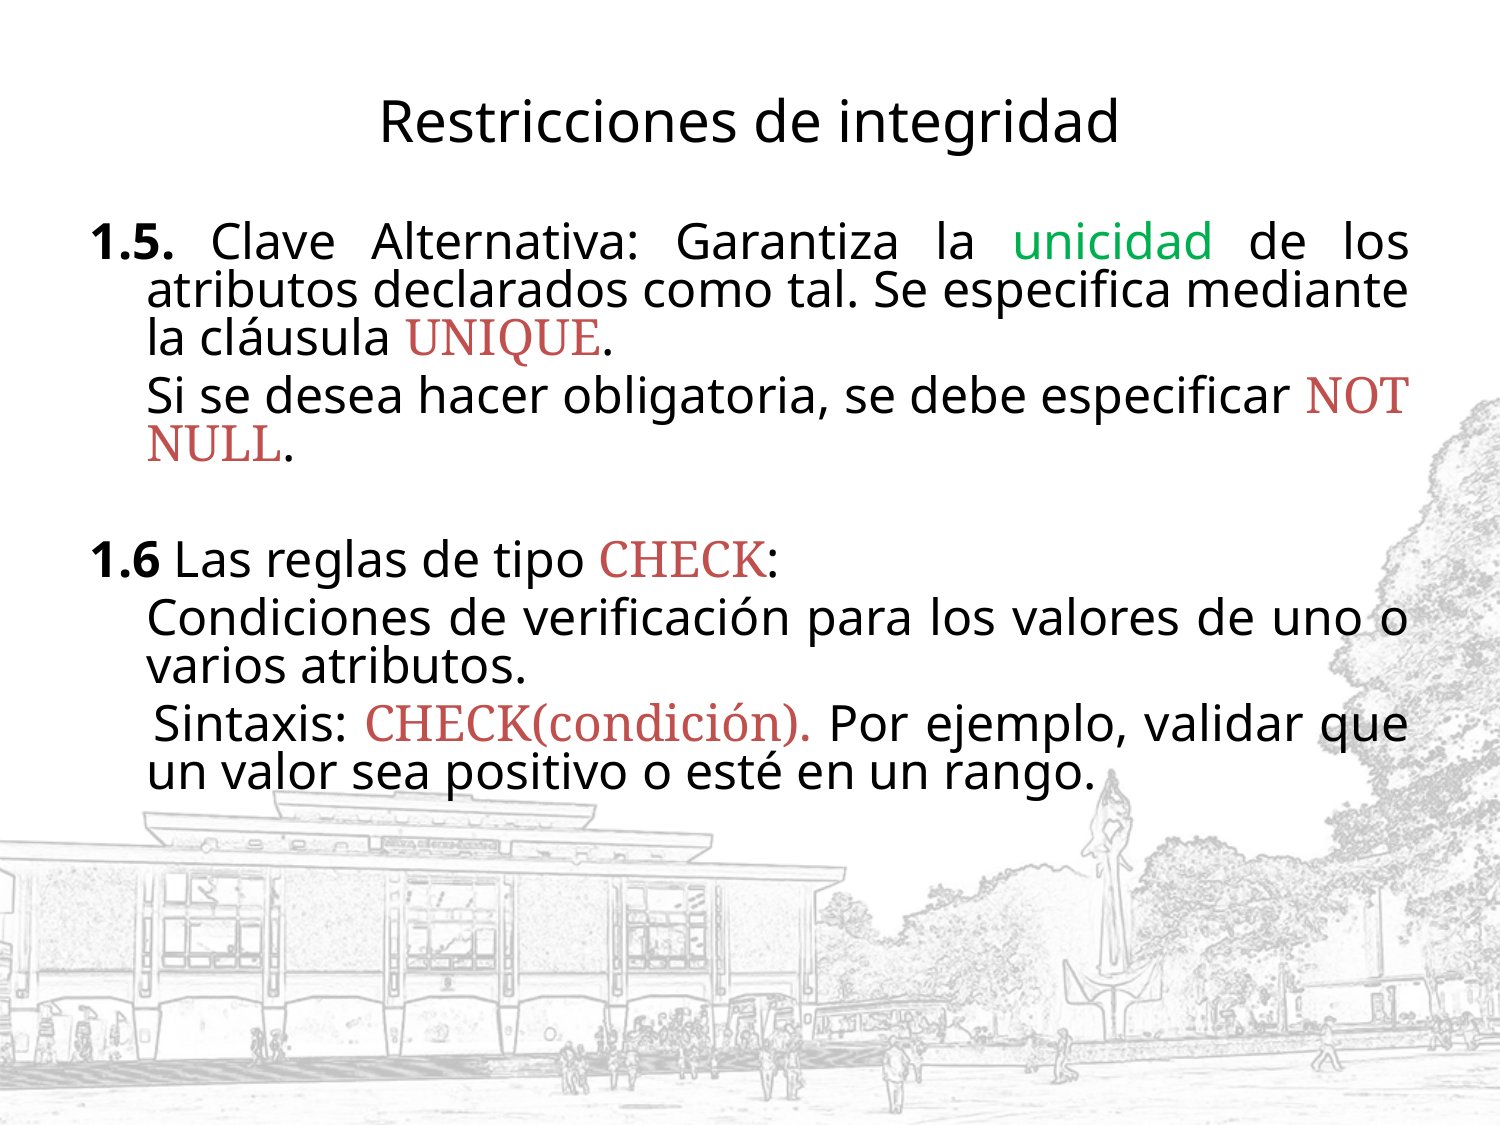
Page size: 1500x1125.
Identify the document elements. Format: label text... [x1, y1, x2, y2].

list Restricciones de integridad 1.5. Clave Alternativa: Garantiza la unicidad de los atributos declarados como tal. Se especifica mediante la cláusula UNIQUE. Si se desea hacer obligatoria, se debe especificar NOT NULL. 1.6 Las reglas de tipo CHECK: Condiciones de verificación para los valores de uno o varios atributos. Sintaxis: CHECK(condición). Por ejemplo, validar que un valor sea positivo o esté en un rango. [75, 90, 1425, 1005]
